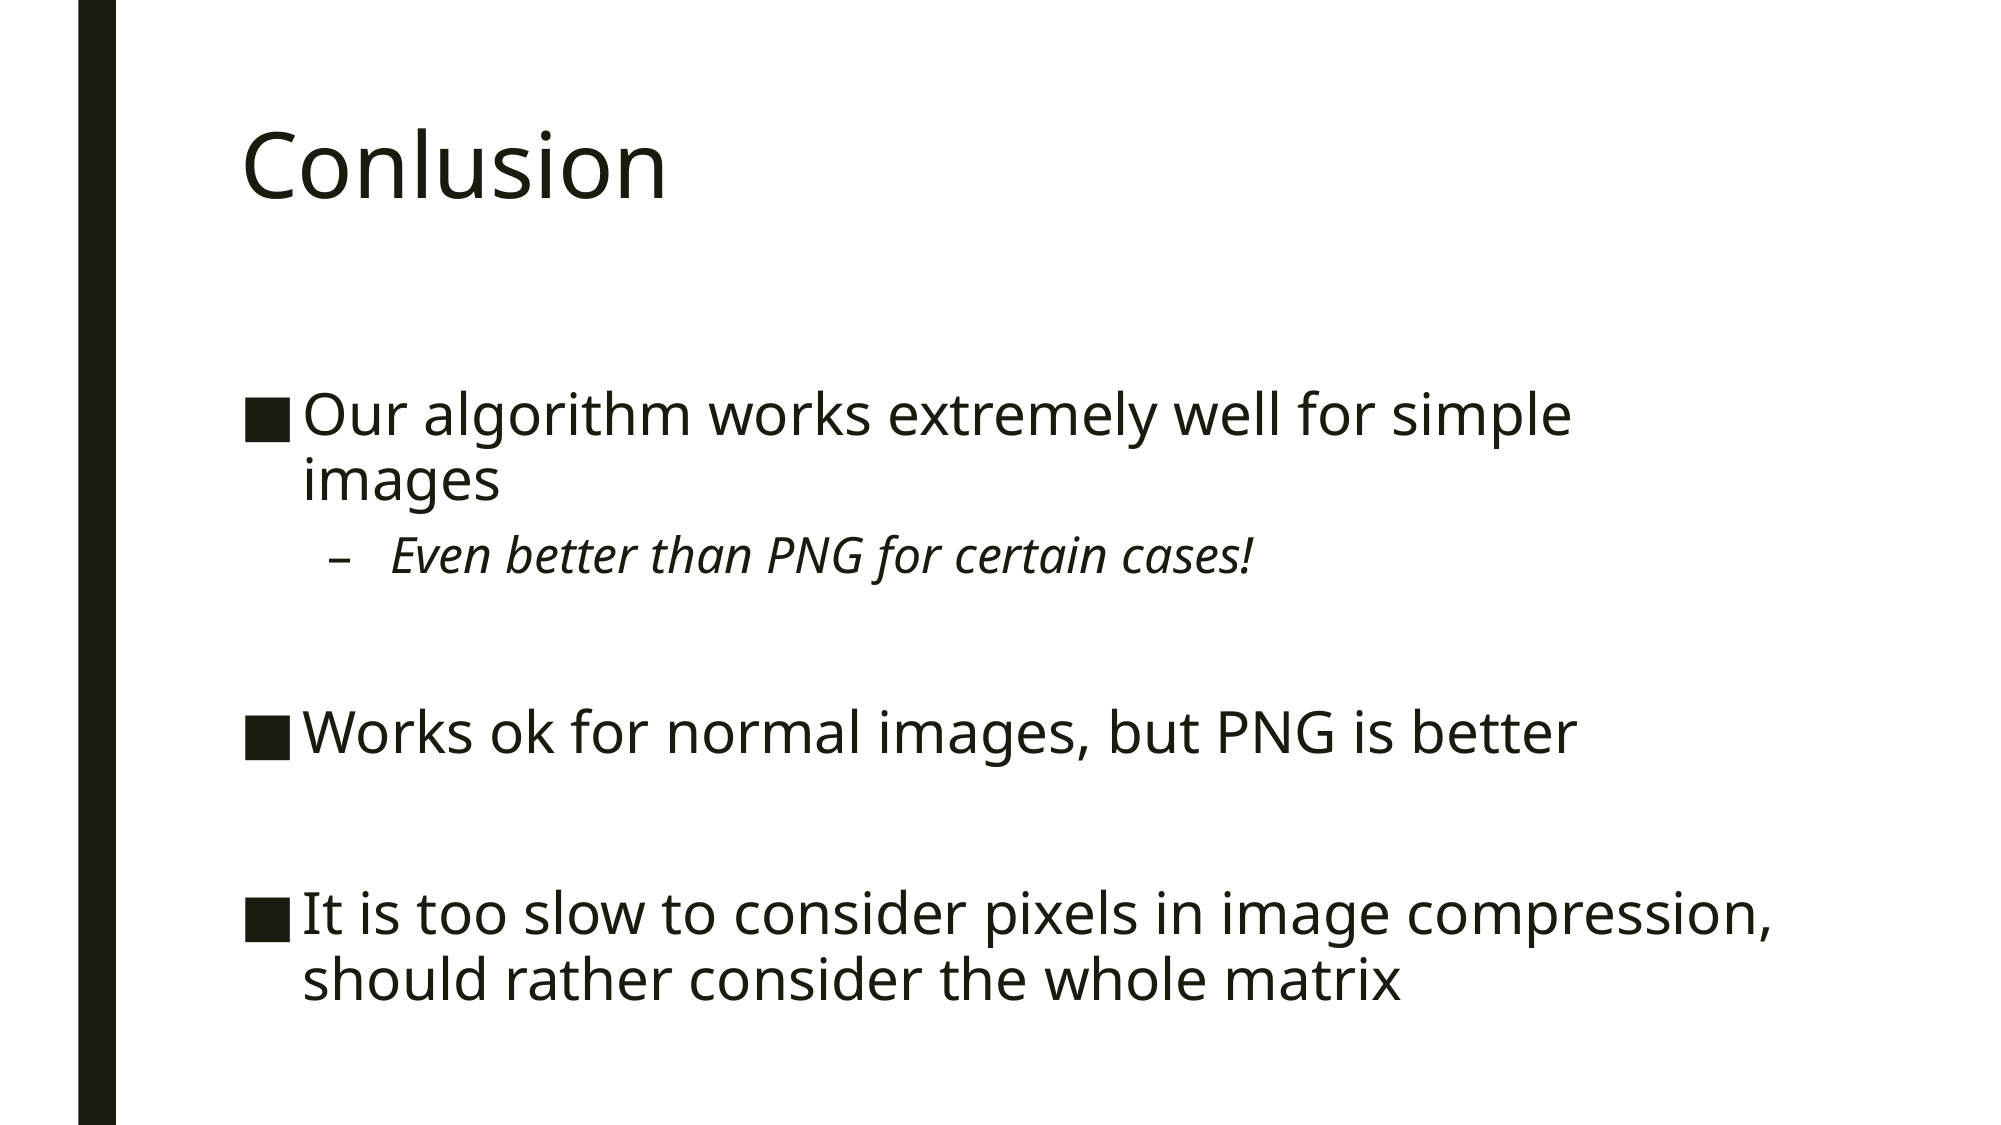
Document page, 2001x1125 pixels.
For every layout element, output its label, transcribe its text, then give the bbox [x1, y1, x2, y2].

list Our algorithm works extremely well for simple images Even better than PNG for certain cases! Works ok for normal images, but PNG is better It is too slow to consider pixels in image compression, should rather consider the whole matrix [225, 375, 1800, 963]
title Conlusion [225, 112, 1800, 357]
